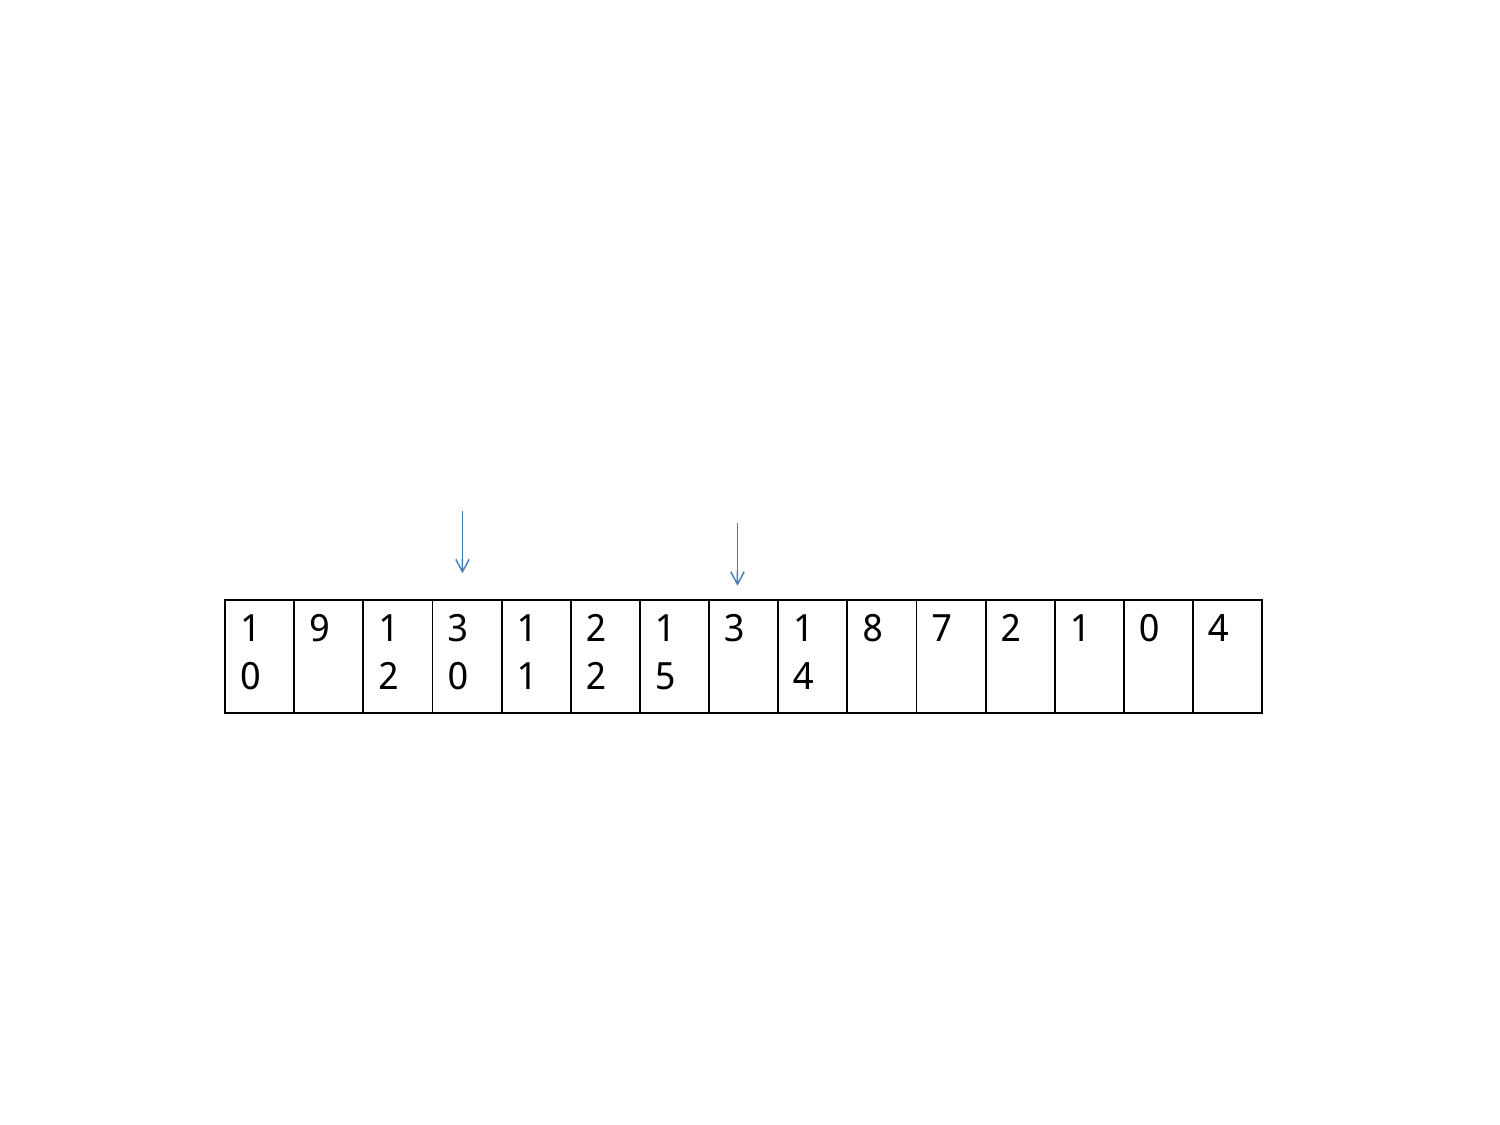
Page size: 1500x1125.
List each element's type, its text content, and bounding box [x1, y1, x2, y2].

table_header 0 [1125, 601, 1192, 712]
table_header 30 [433, 601, 501, 712]
table_header 11 [503, 601, 570, 712]
table_header 14 [779, 601, 846, 712]
table_header 22 [572, 601, 639, 712]
table_header 3 [710, 601, 777, 712]
table_header 9 [295, 601, 362, 712]
table_header 2 [987, 601, 1054, 712]
table_header 12 [364, 601, 432, 712]
table_header 10 [226, 601, 293, 712]
table_header 1 [1056, 601, 1123, 712]
table_header 8 [848, 601, 916, 712]
table_header 4 [1194, 601, 1261, 712]
table_header 7 [917, 601, 985, 712]
table_header 15 [641, 601, 708, 712]
